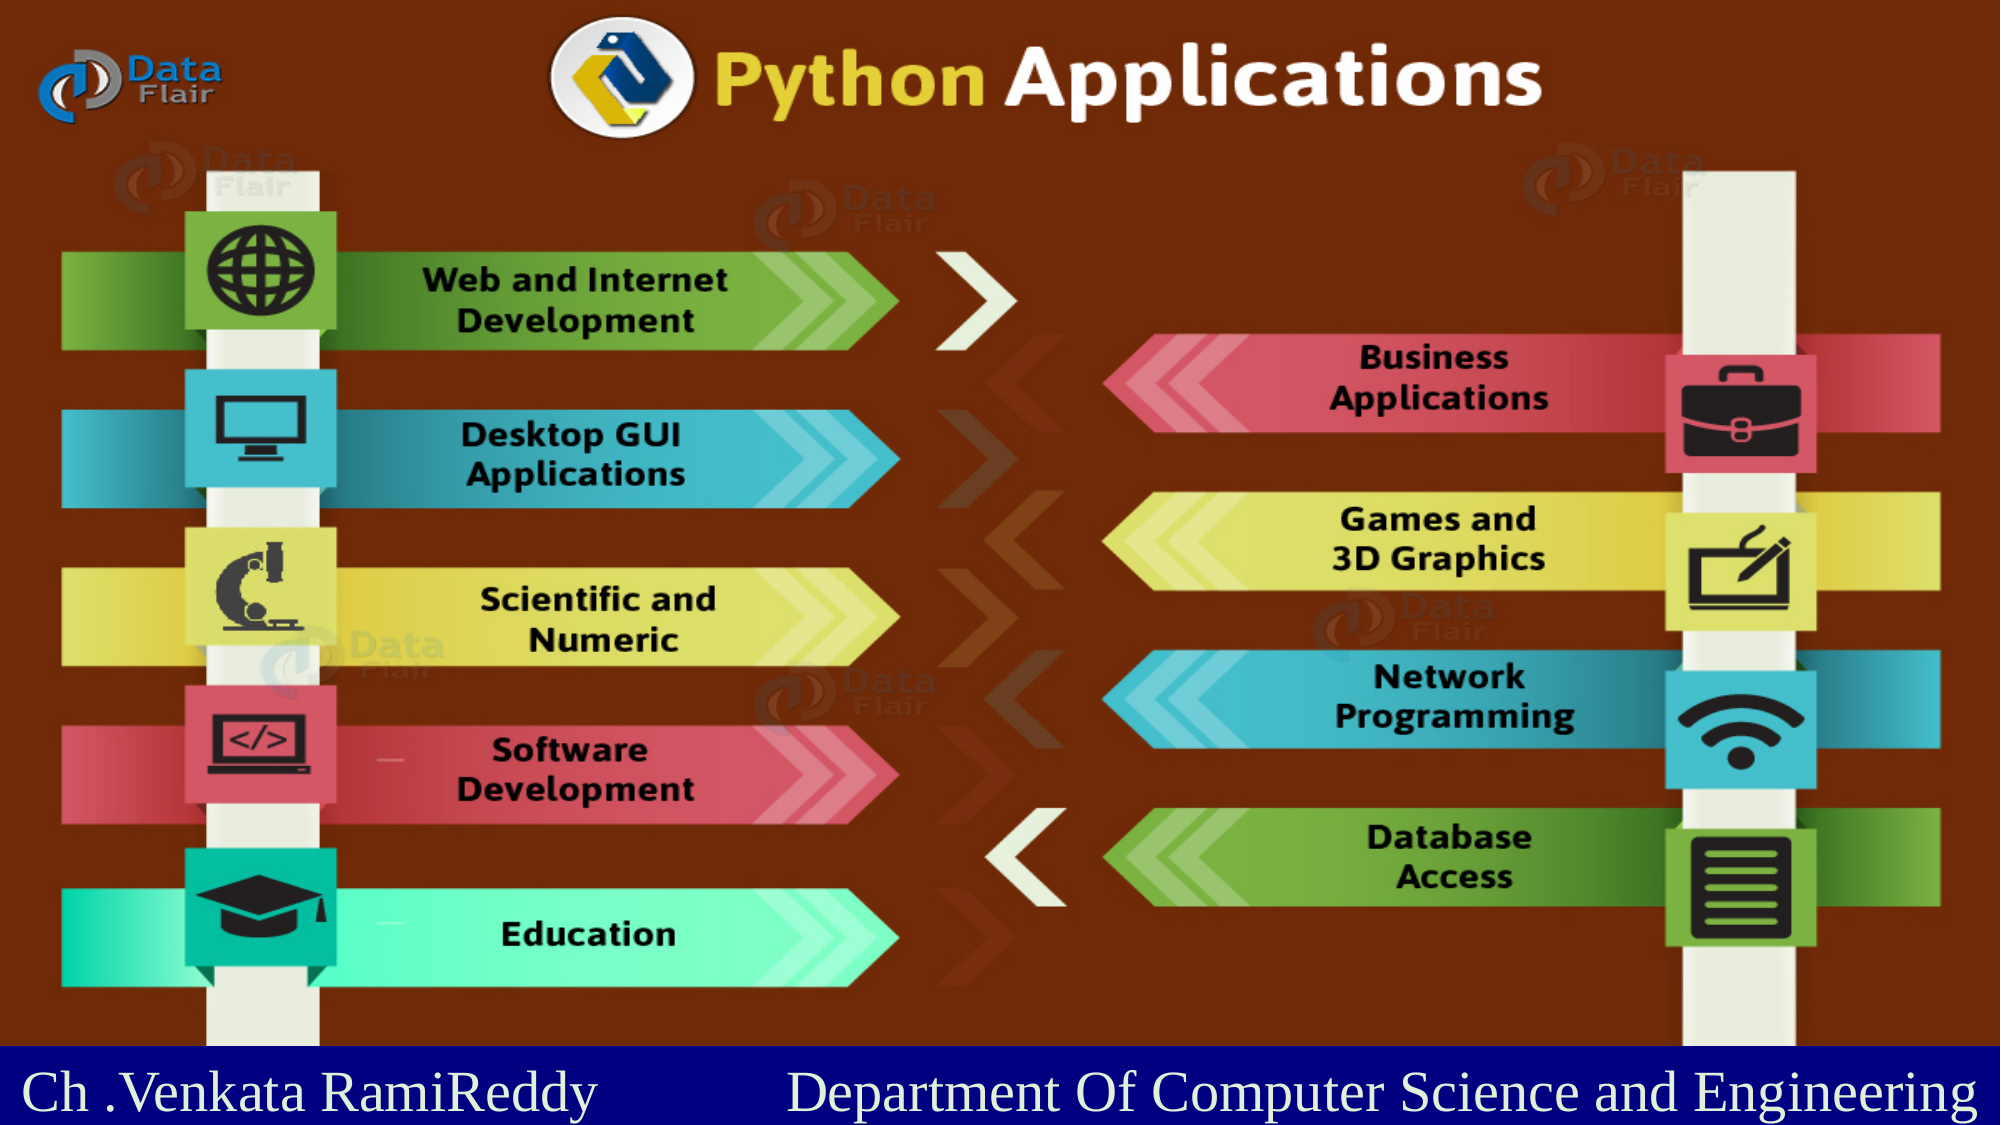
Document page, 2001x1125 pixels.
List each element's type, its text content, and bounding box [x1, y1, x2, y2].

picture [0, 0, 2000, 1046]
text_box Ch .Venkata RamiReddy Department Of Computer Science and Engineering [0, 1046, 2000, 1125]
